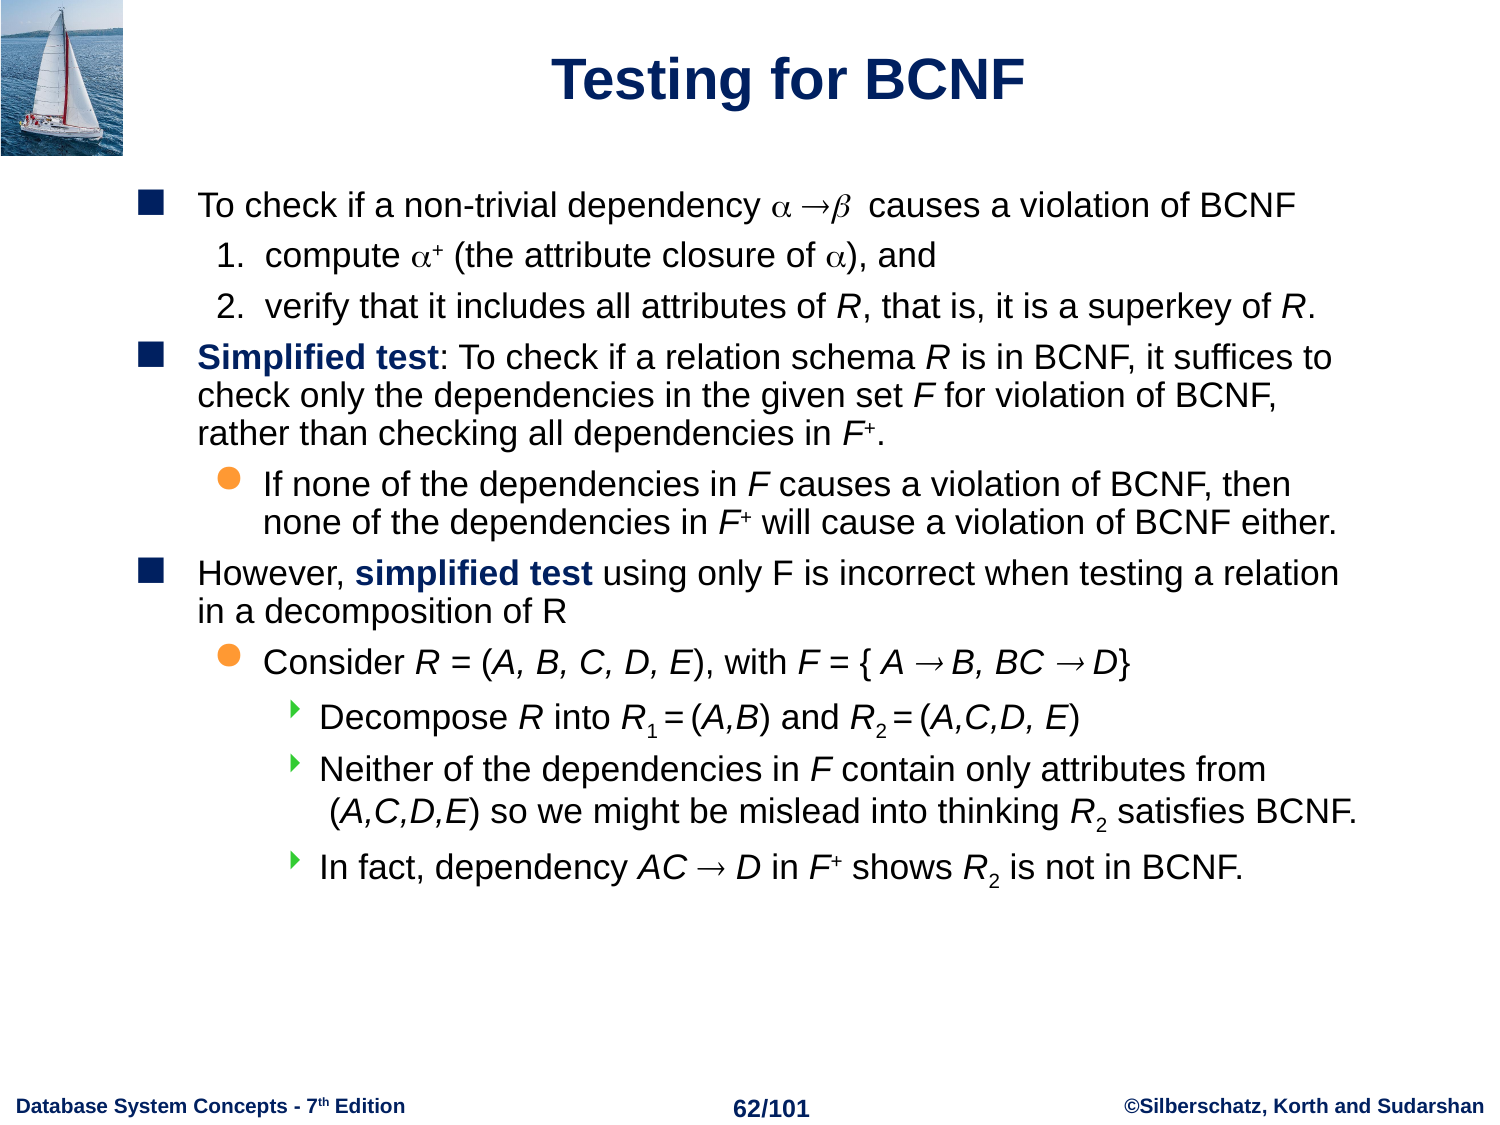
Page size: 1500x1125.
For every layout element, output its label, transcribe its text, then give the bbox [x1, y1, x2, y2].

title Testing for BCNF [125, 18, 1452, 120]
list To check if a non-trivial dependency   causes a violation of BCNF 1. compute + (the attribute closure of ), and 2. verify that it includes all attributes of R, that is, it is a superkey of R. Simplified test: To check if a relation schema R is in BCNF, it suffices to check only the dependencies in the given set F for violation of BCNF, rather than checking all dependencies in F+. If none of the dependencies in F causes a violation of BCNF, then none of the dependencies in F+ will cause a violation of BCNF either. However, simplified test using only F is incorrect when testing a relation in a decomposition of R Consider R = (A, B, C, D, E), with F = { A  B, BC  D} Decompose R into R1 = (A,B) and R2 = (A,C,D, E) Neither of the dependencies in F contain only attributes from (A,C,D,E) so we might be mislead into thinking R2 satisfies BCNF. In fact, dependency AC  D in F+ shows R2 is not in BCNF. [126, 179, 1384, 991]
picture [0, 0, 123, 156]
